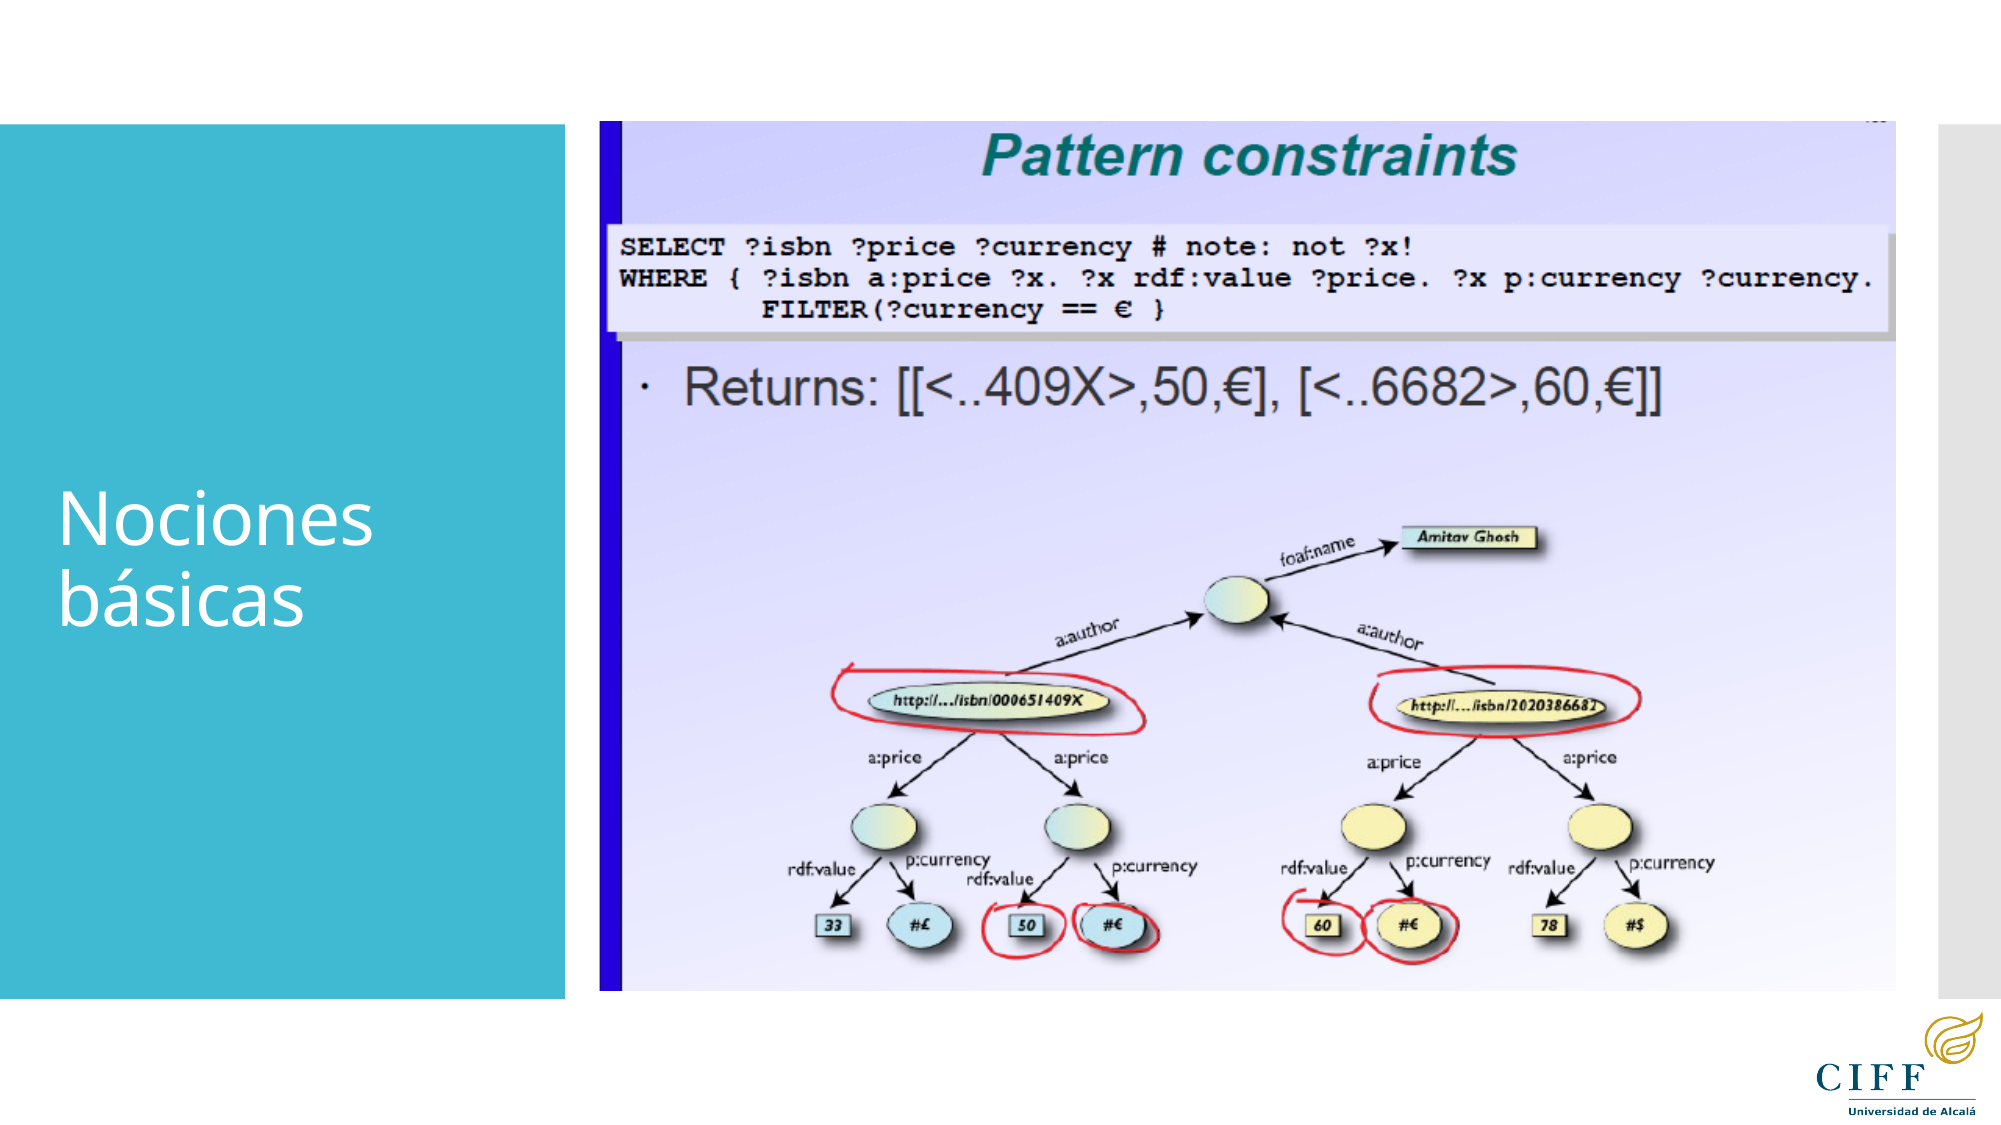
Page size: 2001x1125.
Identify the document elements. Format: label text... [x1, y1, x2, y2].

picture [599, 121, 2000, 1125]
title Nociones básicas [41, 184, 525, 940]
